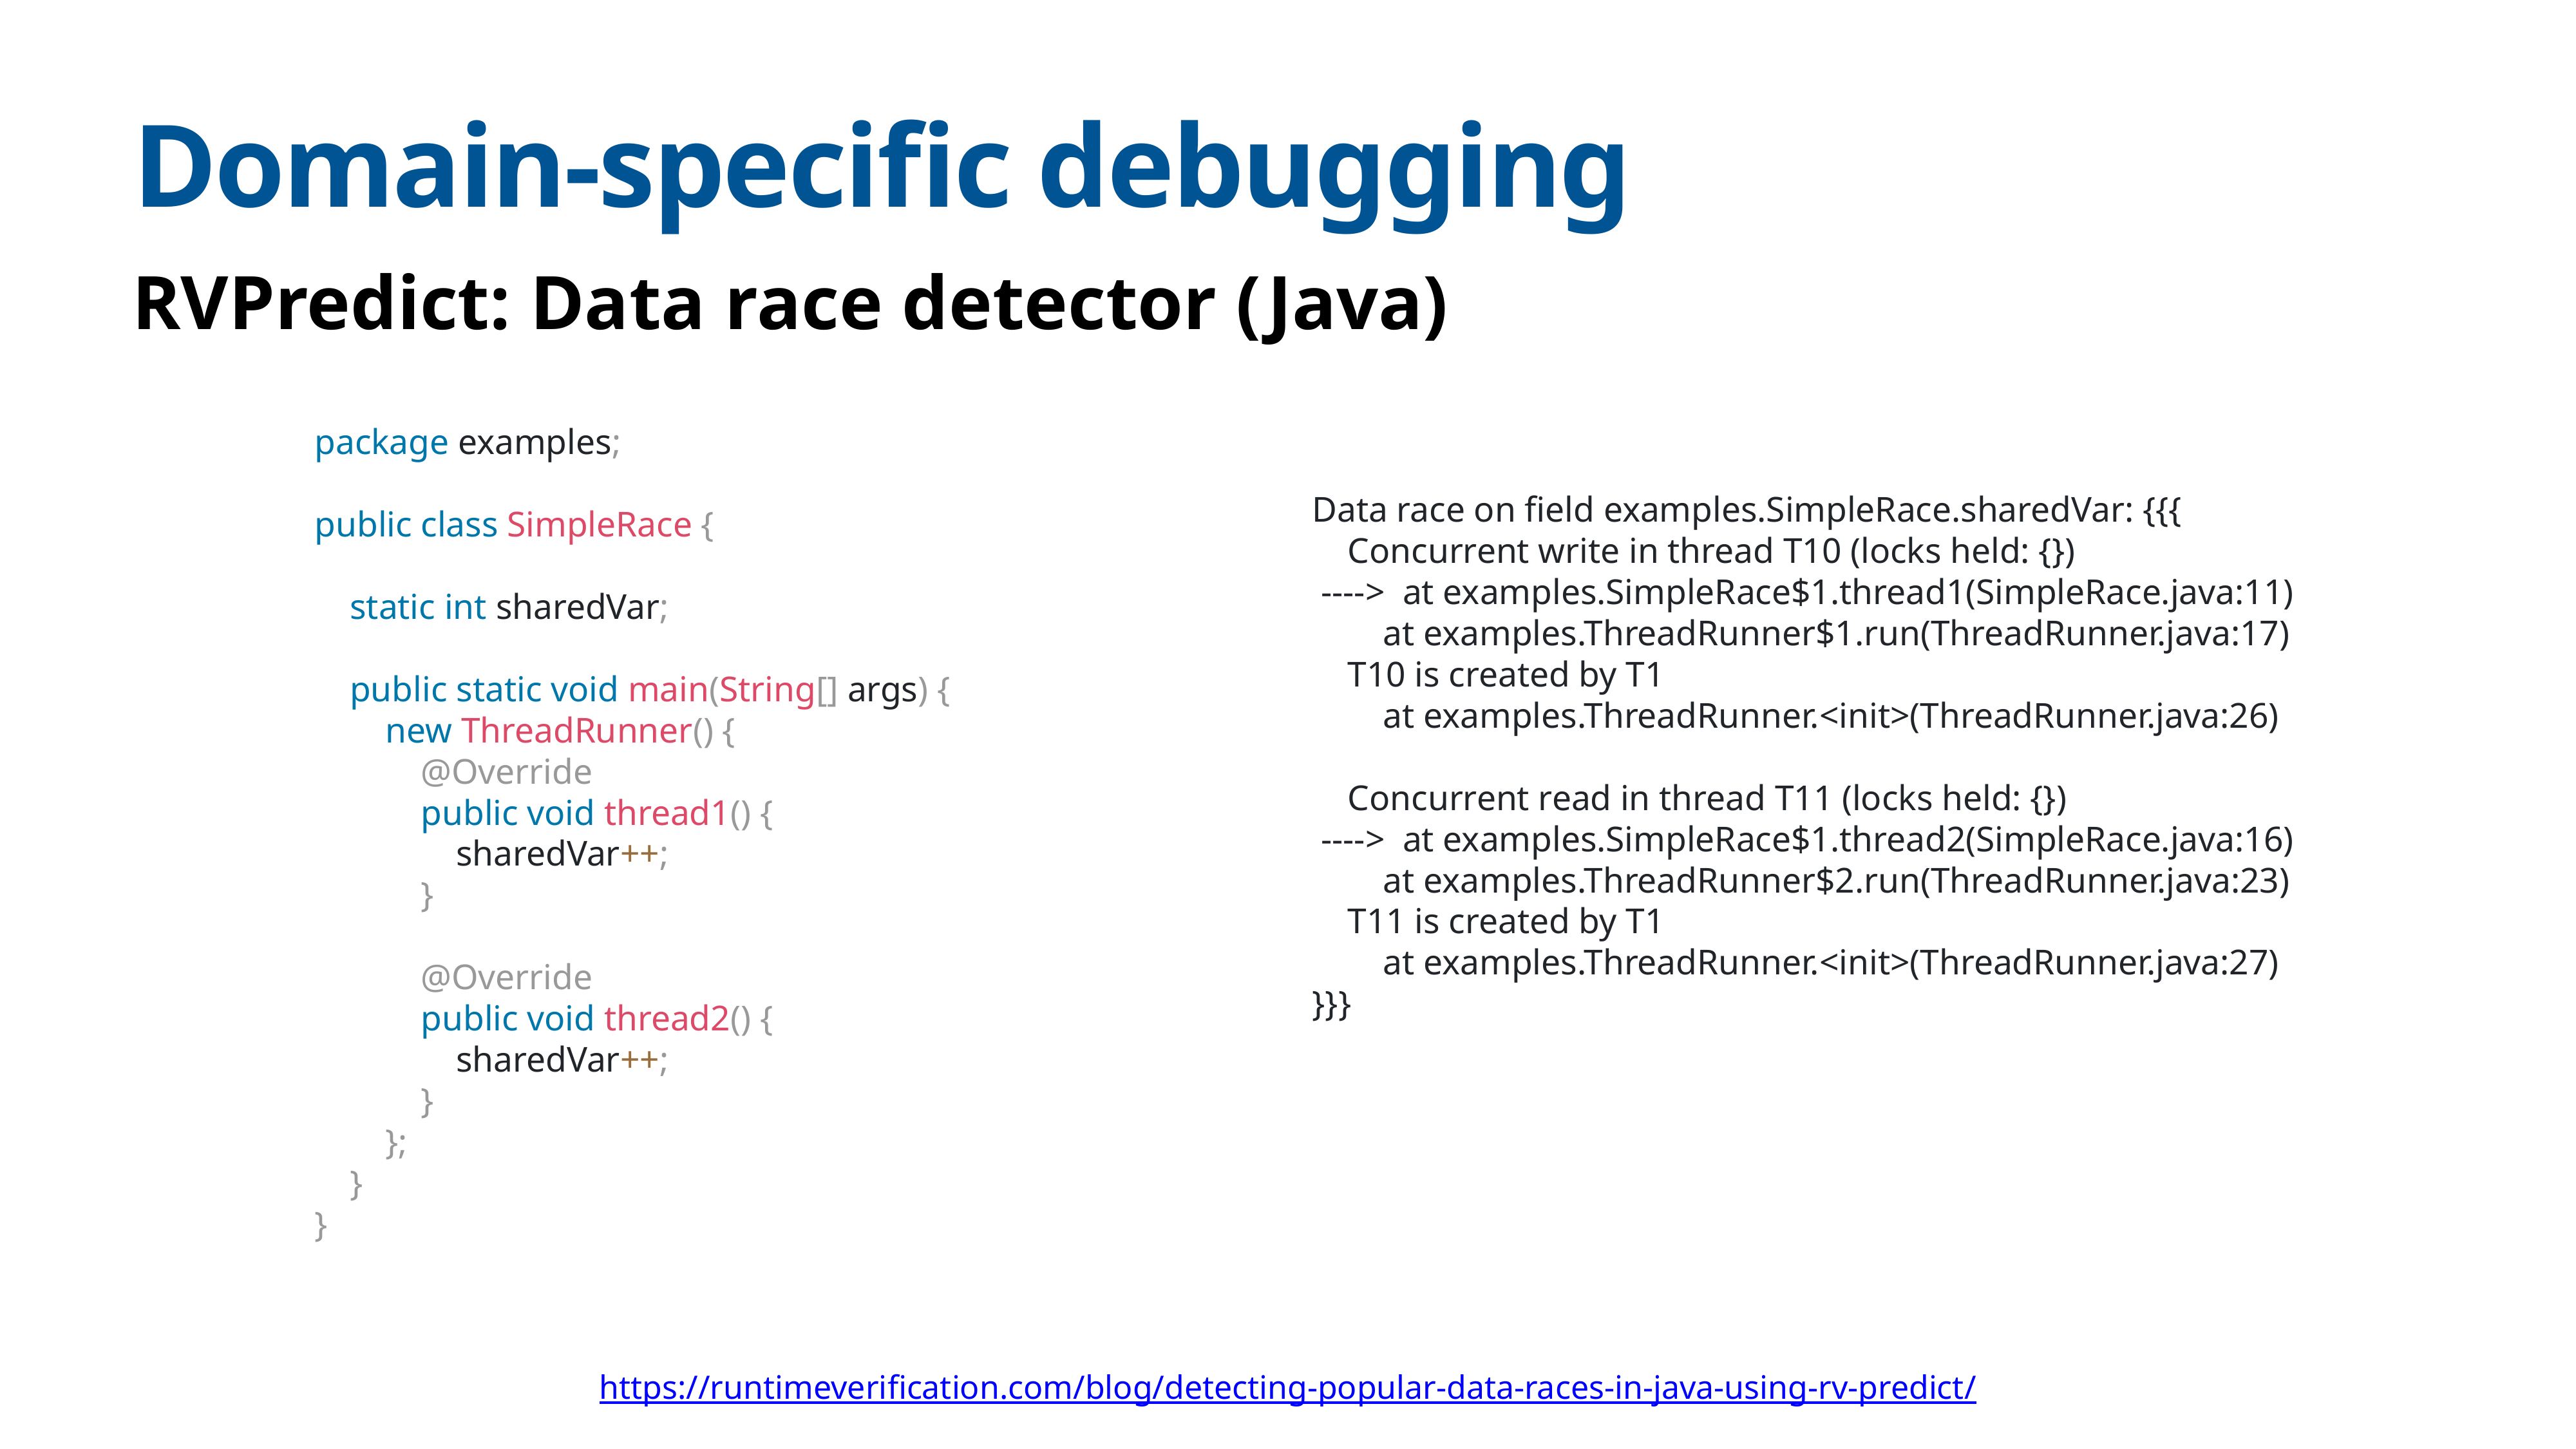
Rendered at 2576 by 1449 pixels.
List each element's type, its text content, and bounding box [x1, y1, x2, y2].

list RVPredict: Data race detector (Java) [127, 250, 2449, 350]
text_box Data race on field examples.SimpleRace.sharedVar: {{{ Concurrent write in thread T10 (locks held: {}) ----> at examples.SimpleRace$1.thread1(SimpleRace.java:11) at examples.ThreadRunner$1.run(ThreadRunner.java:17) T10 is created by T1 at examples.ThreadRunner.<init>(ThreadRunner.java:26) Concurrent read in thread T11 (locks held: {}) ----> at examples.SimpleRace$1.thread2(SimpleRace.java:16) at examples.ThreadRunner$2.run(ThreadRunner.java:23) T11 is created by T1 at examples.ThreadRunner.<init>(ThreadRunner.java:27) }}} [1307, 482, 2300, 1028]
text_box package examples; public class SimpleRace { static int sharedVar; public static void main(String[] args) { new ThreadRunner() { @Override public void thread1() { sharedVar++; } @Override public void thread2() { sharedVar++; } }; } } [309, 414, 956, 1249]
text_box https://runtimeverification.com/blog/detecting-popular-data-races-in-java-using-rv-predict/ [594, 1361, 1982, 1416]
title Domain-specific debugging [127, 113, 2449, 250]
